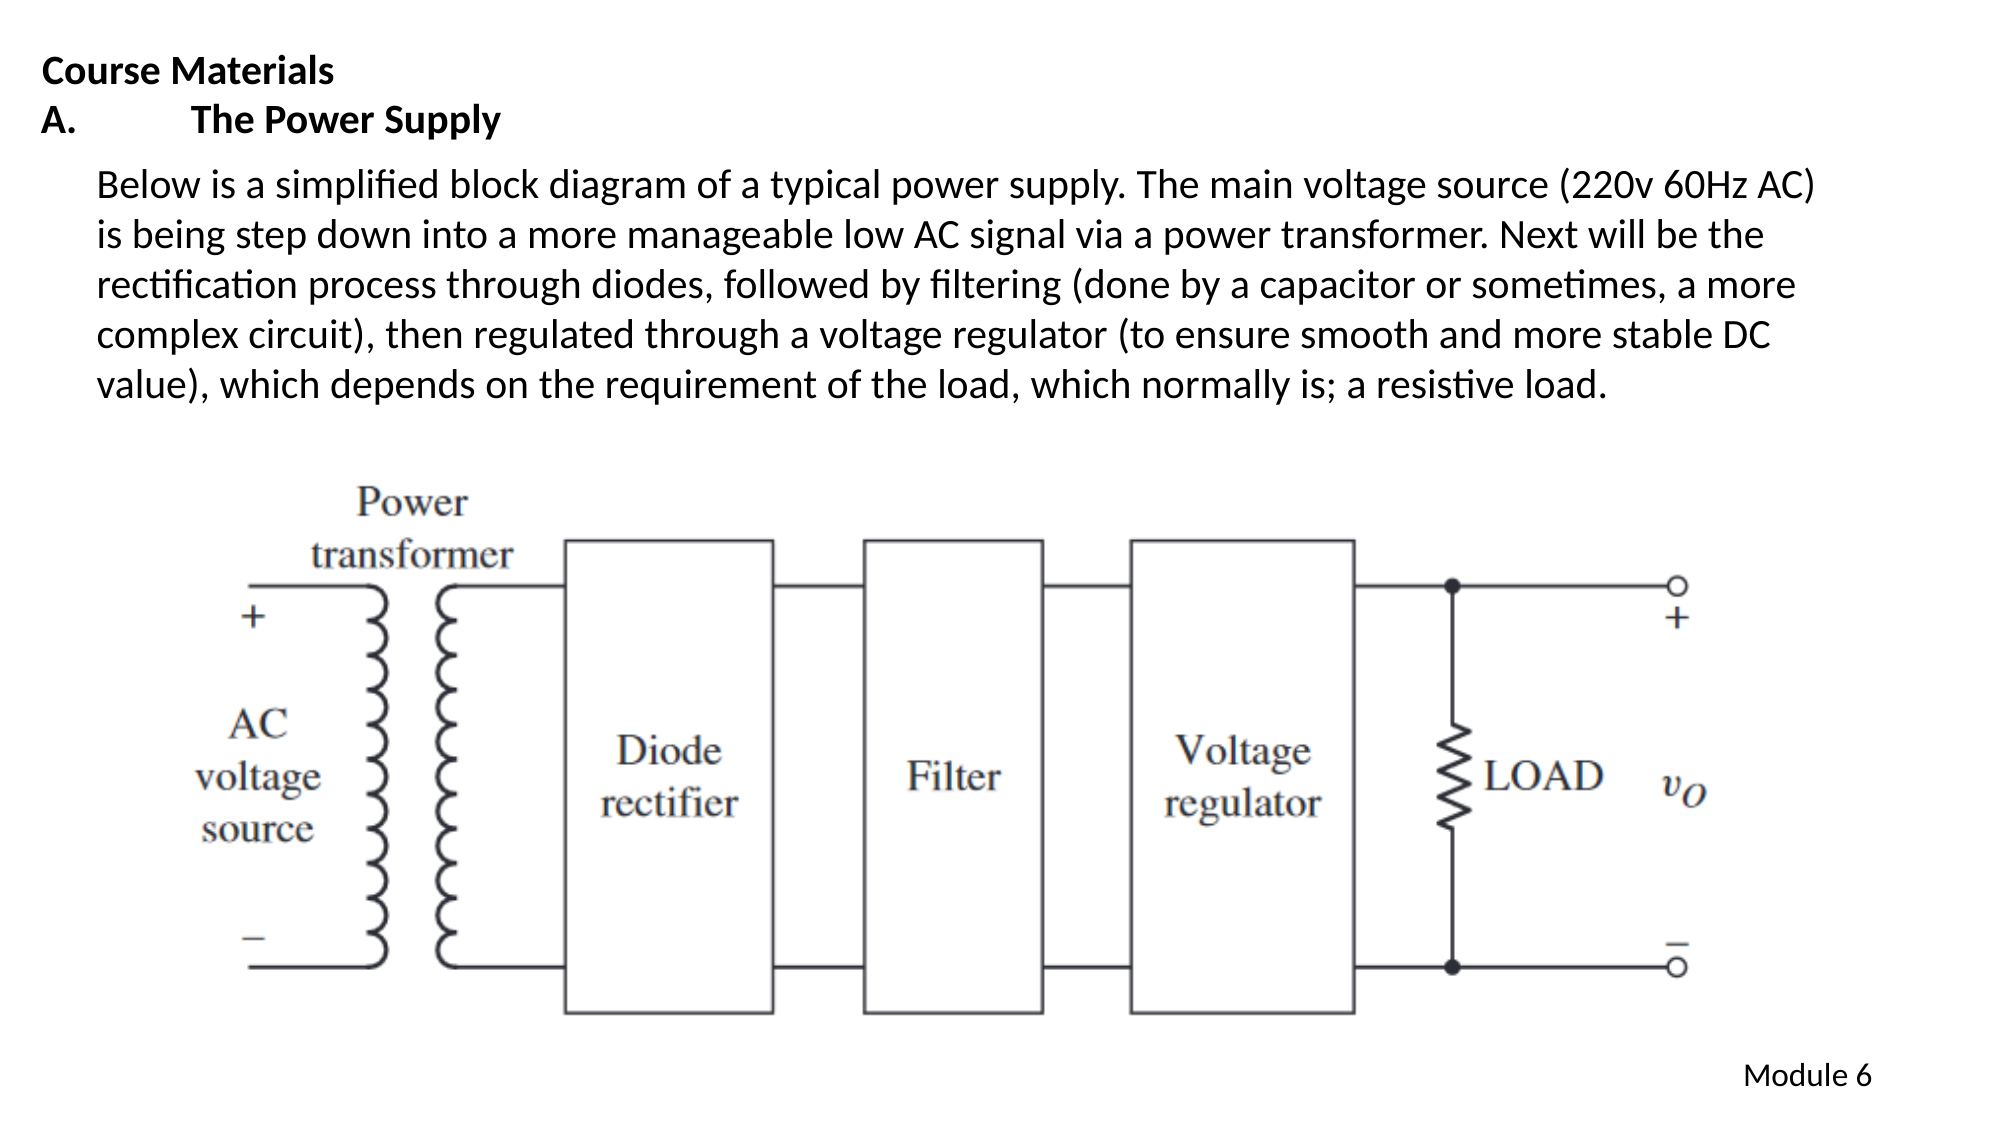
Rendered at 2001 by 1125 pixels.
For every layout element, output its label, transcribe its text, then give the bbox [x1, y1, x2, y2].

text_box Module 6 [1728, 989, 2000, 1101]
text_box Below is a simplified block diagram of a typical power supply. The main voltage source (220v 60Hz AC) is being step down into a more manageable low AC signal via a power transformer. Next will be the rectification process through diodes, followed by filtering (done by a capacitor or sometimes, a more complex circuit), then regulated through a voltage regulator (to ensure smooth and more stable DC value), which depends on the requirement of the load, which normally is; a resistive load. [81, 149, 1848, 415]
picture [179, 465, 1729, 1041]
text_box Course Materials [27, 35, 621, 83]
text_box A. The Power Supply [26, 83, 1040, 149]
